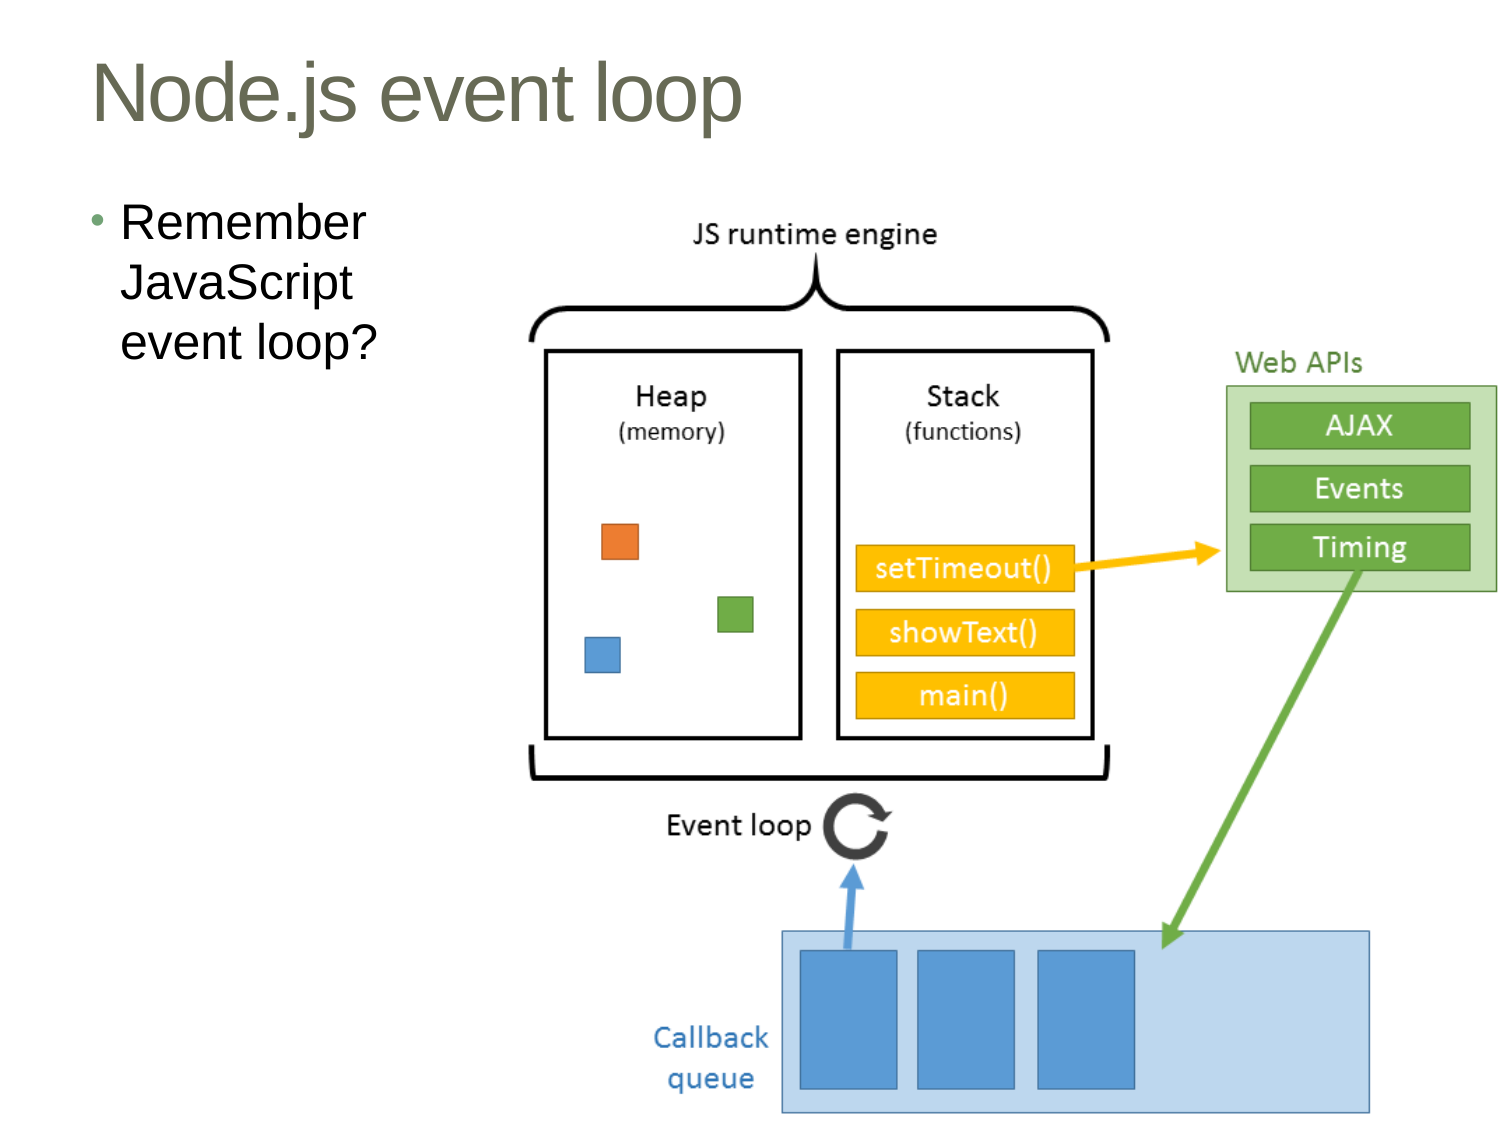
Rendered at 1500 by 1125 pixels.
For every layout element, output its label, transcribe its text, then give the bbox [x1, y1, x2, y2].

list Remember JavaScript event loop? [75, 182, 467, 1071]
picture [523, 212, 1500, 1125]
title Node.js event loop [75, 7, 1425, 170]
